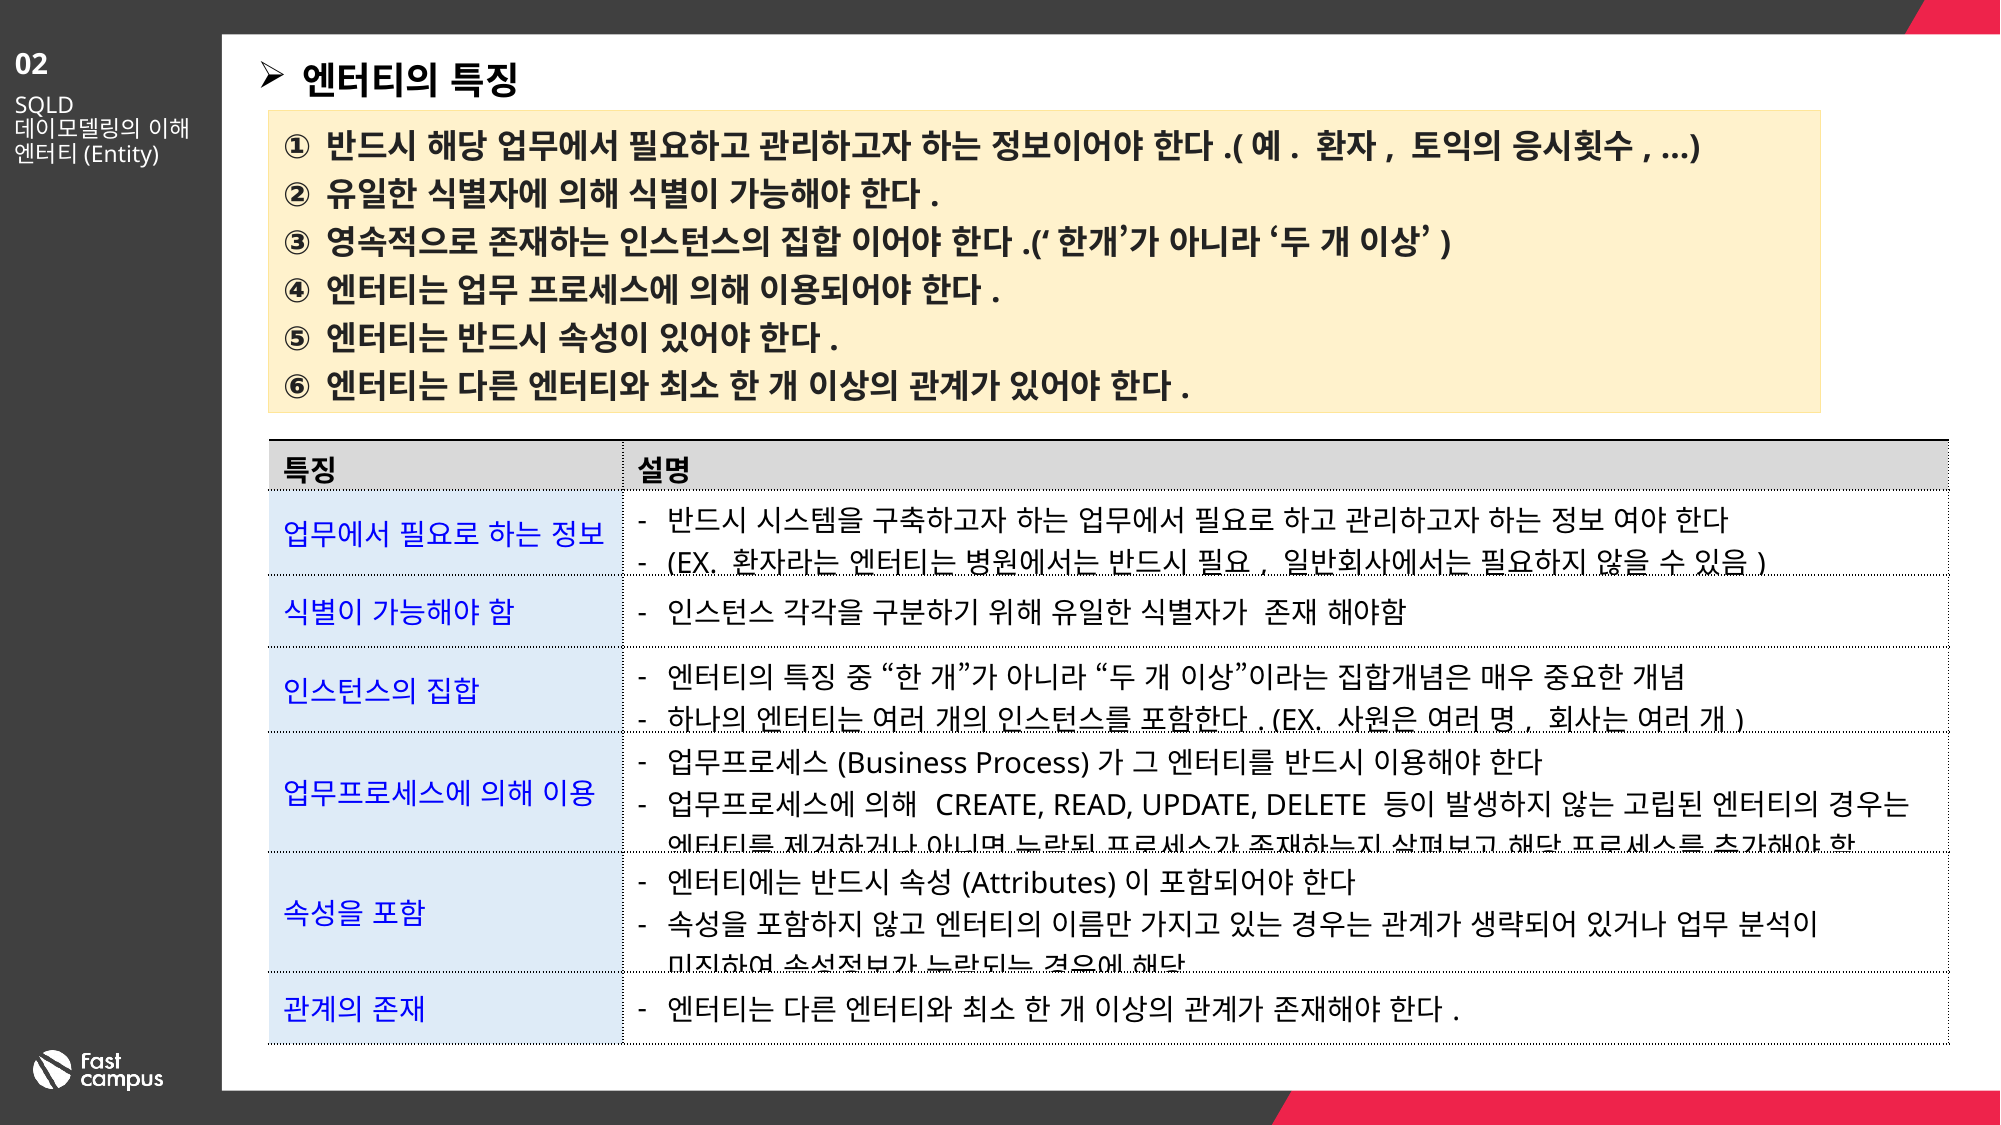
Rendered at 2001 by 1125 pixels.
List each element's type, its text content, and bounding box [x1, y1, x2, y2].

table_cell 업무프로세스에 의해 이용 [269, 732, 623, 852]
table_cell 업무에서 필요로 하는 정보 [269, 490, 623, 575]
text_box 엔터티의 특징 [242, 49, 535, 110]
list 02 [0, 41, 218, 93]
table_cell 인스턴스의 집합 [269, 647, 623, 732]
table_cell 관계의 존재 [269, 972, 623, 1044]
table_header 설명 [623, 441, 1948, 490]
table_cell 엔터티는 다른 엔터티와 최소 한 개 이상의 관계가 존재해야 한다. [623, 972, 1948, 1044]
table_header 특징 [269, 441, 623, 490]
table_cell 업무프로세스(Business Process)가 그 엔터티를 반드시 이용해야 한다 업무프로세스에 의해 CREATE, READ, UPDATE, DELETE 등이 발생하지 않는 고립된 엔터티의 경우는 엔터티를 제거하거나 아니면 누락된 프로세스가 존재하는지 살펴보고 해당 프로세스를 추가해야 함 [623, 732, 1948, 852]
table_cell 반드시 시스템을 구축하고자 하는 업무에서 필요로 하고 관리하고자 하는 정보 여야 한다 (EX. 환자라는 엔터티는 병원에서는 반드시 필요, 일반회사에서는 필요하지 않을 수 있음) [623, 490, 1948, 575]
picture [33, 1050, 163, 1091]
table_cell 인스턴스 각각을 구분하기 위해 유일한 식별자가 존재 해야함 [623, 575, 1948, 647]
table_cell 속성을 포함 [269, 852, 623, 972]
table_cell 식별이 가능해야 함 [269, 575, 623, 647]
table_cell 엔터티에는 반드시 속성(Attributes)이 포함되어야 한다 속성을 포함하지 않고 엔터티의 이름만 가지고 있는 경우는 관계가 생략되어 있거나 업무 분석이 미진하여 속성정보가 누락되는 경우에 해당 [623, 852, 1948, 972]
list SQLD 데이모델링의 이해 엔터티(Entity) [0, 93, 218, 291]
text_box 반드시 해당 업무에서 필요하고 관리하고자 하는 정보이어야 한다.(예. 환자, 토익의 응시횟수, …) 유일한 식별자에 의해 식별이 가능해야 한다. 영속적으로 존재하는 인스턴스의 집합 이어야 한다.(‘한개’가 아니라 ‘두 개 이상’) 엔터티는 업무 프로세스에 의해 이용되어야 한다. 엔터티는 반드시 속성이 있어야 한다. 엔터티는 다른 엔터티와 최소 한 개 이상의 관계가 있어야 한다. [268, 110, 1821, 413]
table_cell 엔터티의 특징 중 “한 개”가 아니라 “두 개 이상”이라는 집합개념은 매우 중요한 개념 하나의 엔터티는 여러 개의 인스턴스를 포함한다. (EX. 사원은 여러 명, 회사는 여러 개) [623, 647, 1948, 732]
